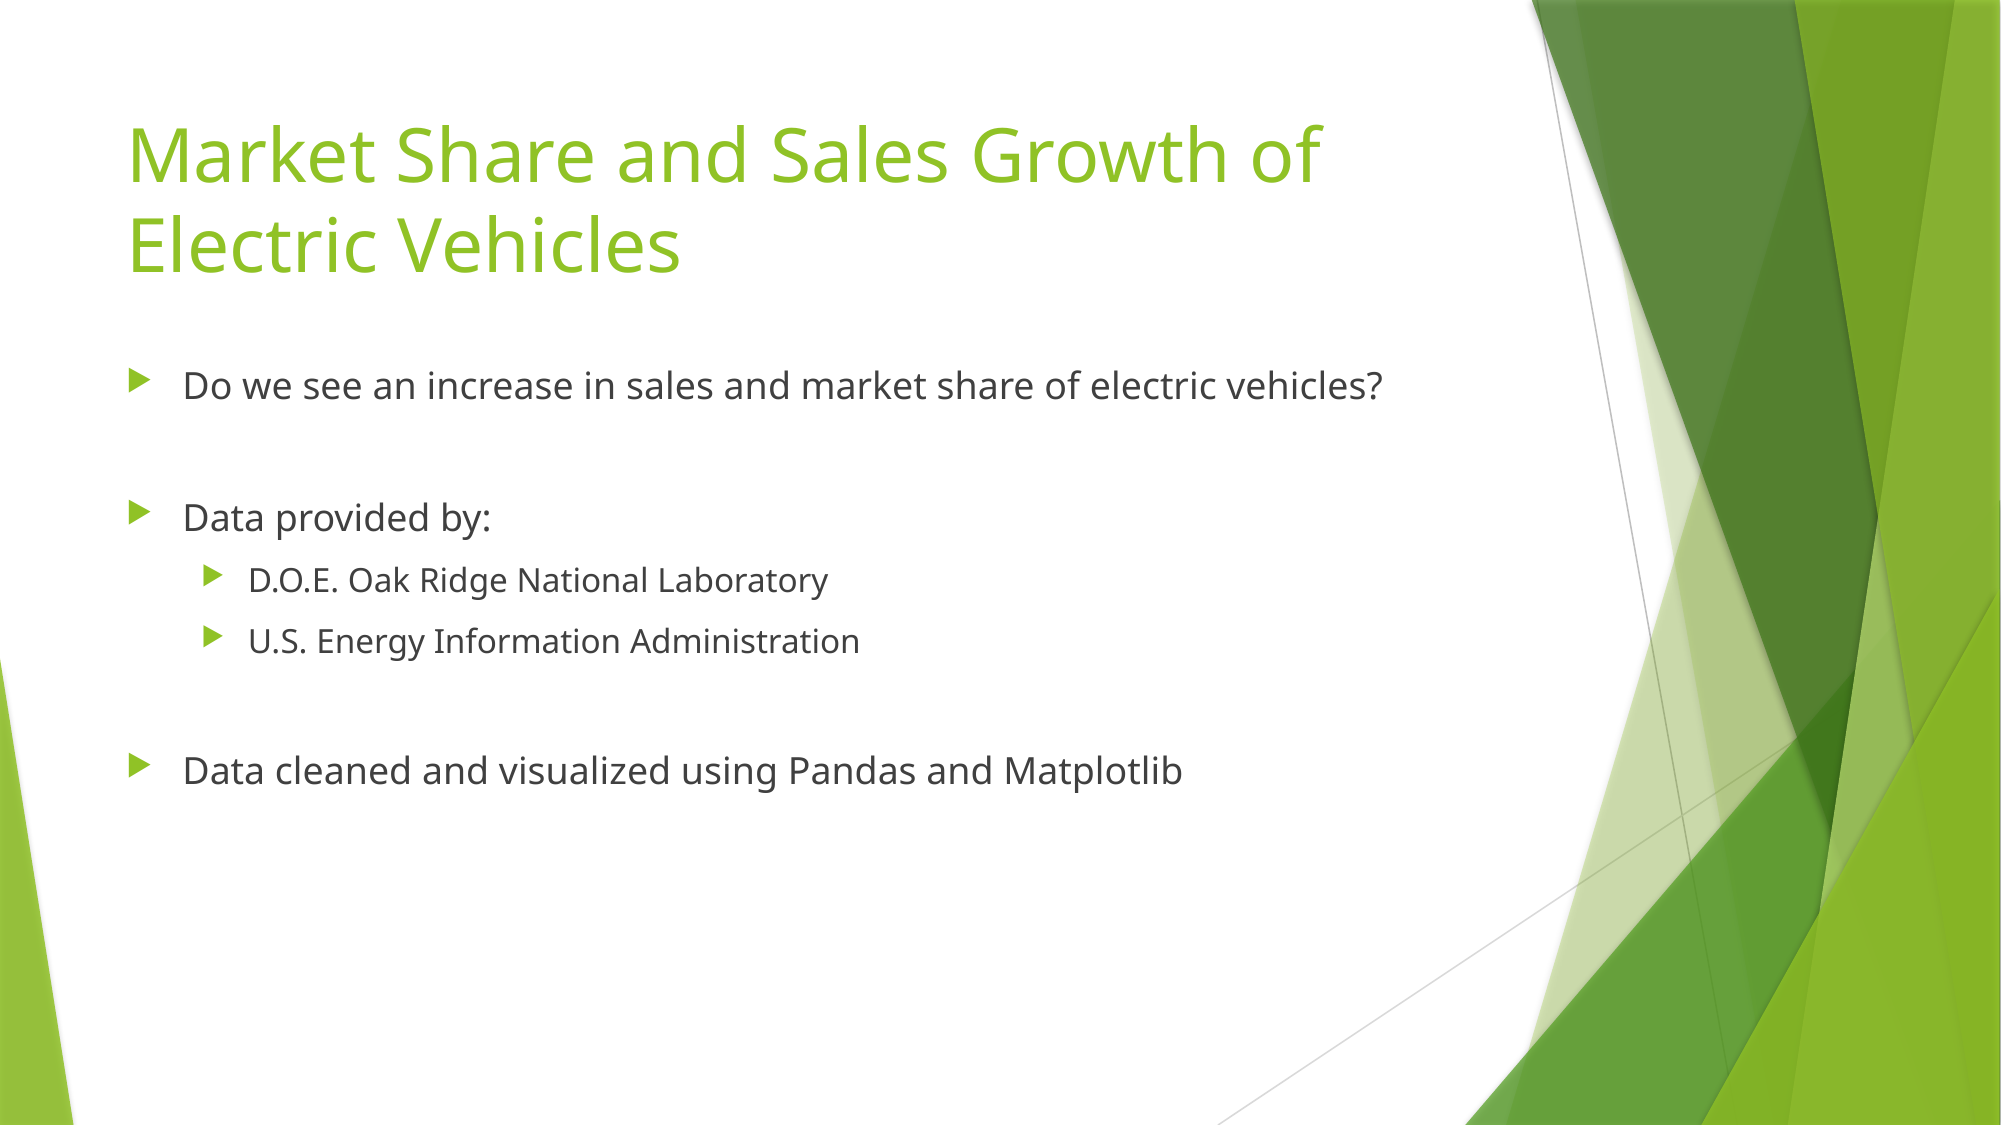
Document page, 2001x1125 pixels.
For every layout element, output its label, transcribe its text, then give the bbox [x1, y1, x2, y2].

title Market Share and Sales Growth of Electric Vehicles [111, 99, 1522, 317]
list Do we see an increase in sales and market share of electric vehicles? Data provided by: D.O.E. Oak Ridge National Laboratory U.S. Energy Information Administration Data cleaned and visualized using Pandas and Matplotlib [111, 354, 1522, 992]
